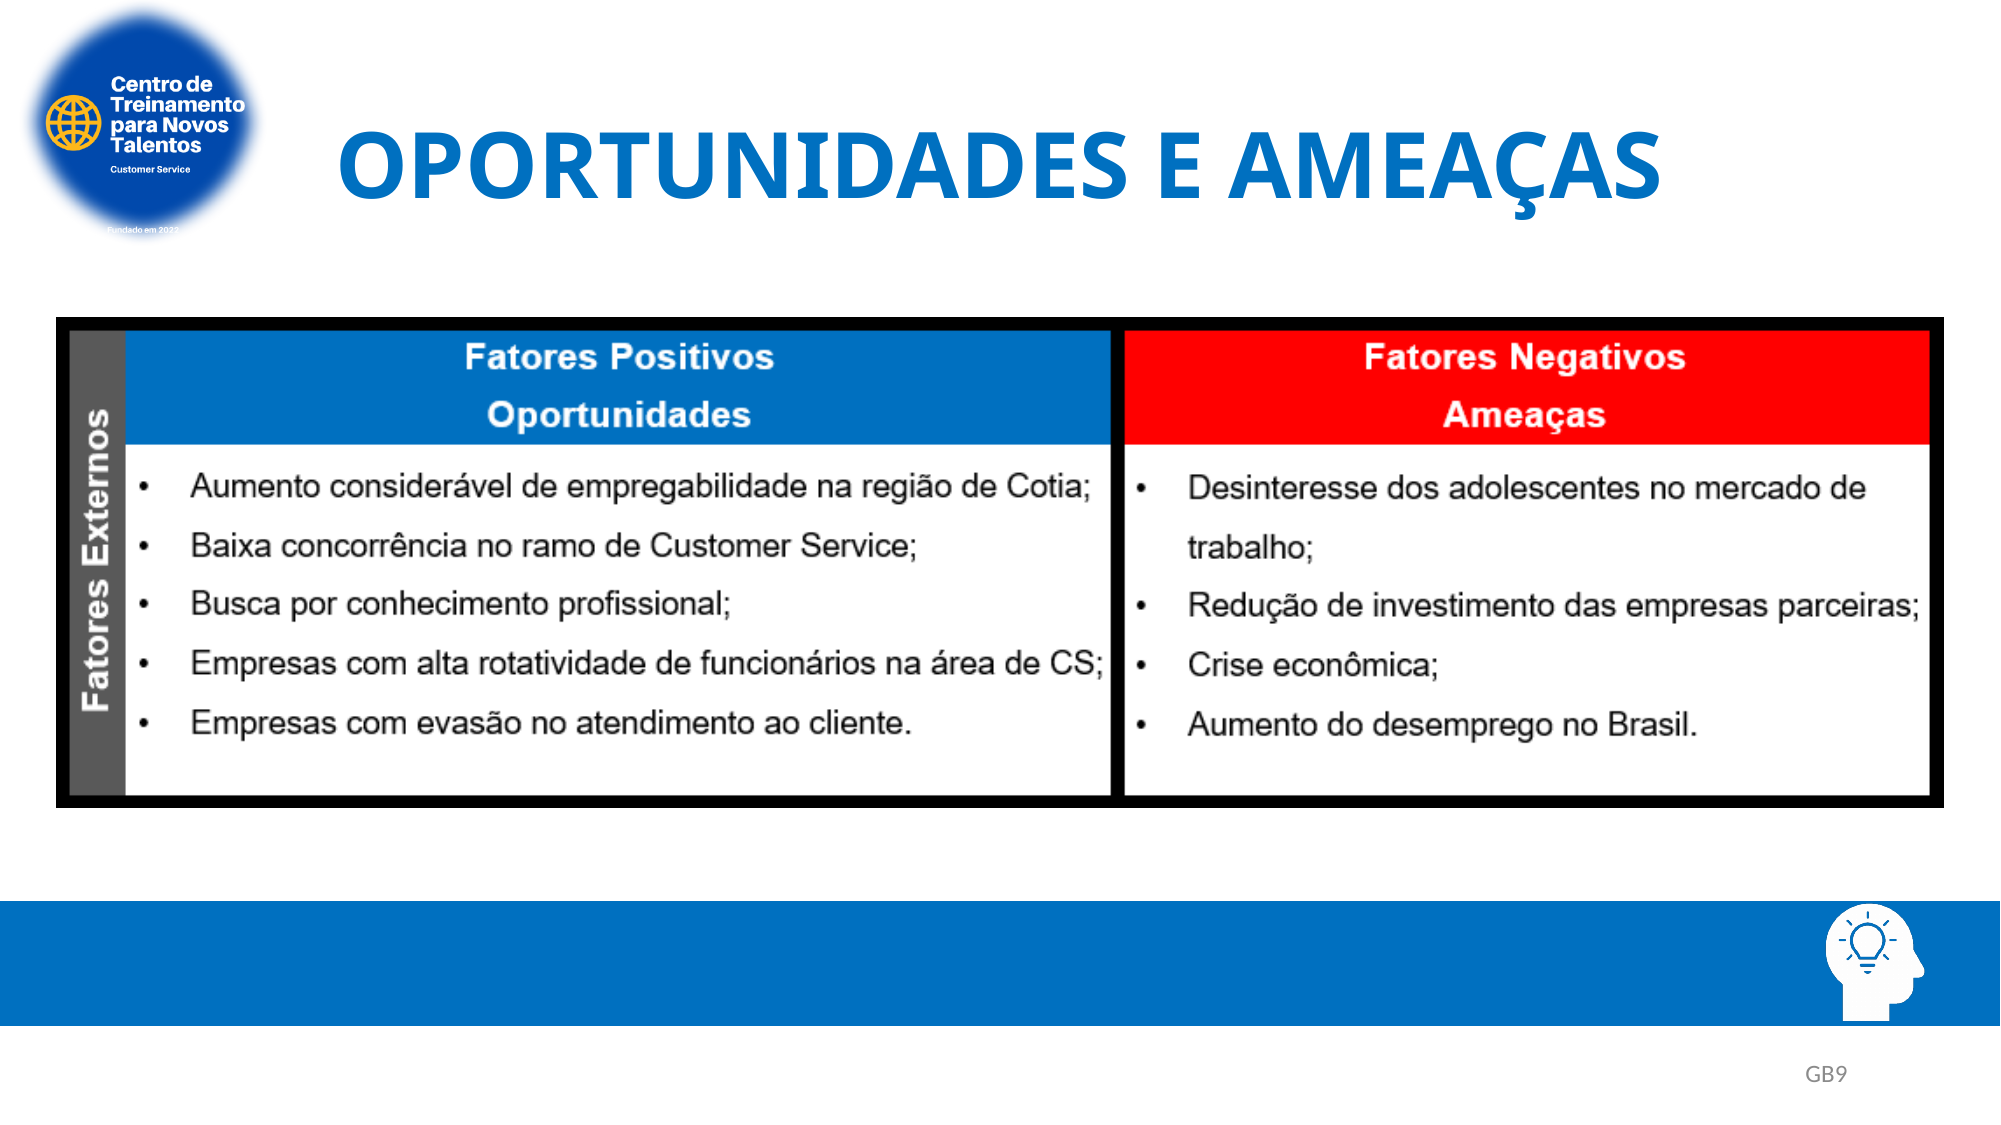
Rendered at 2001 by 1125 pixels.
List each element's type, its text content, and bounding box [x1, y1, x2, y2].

picture [16, 0, 270, 249]
title OPORTUNIDADES E AMEAÇAS [137, 59, 1863, 278]
slide_number GB9 [1412, 1042, 1863, 1103]
picture [56, 317, 1944, 808]
text_box [0, 901, 1806, 1026]
picture [1806, 896, 1944, 1034]
text_box [1944, 901, 2000, 1026]
